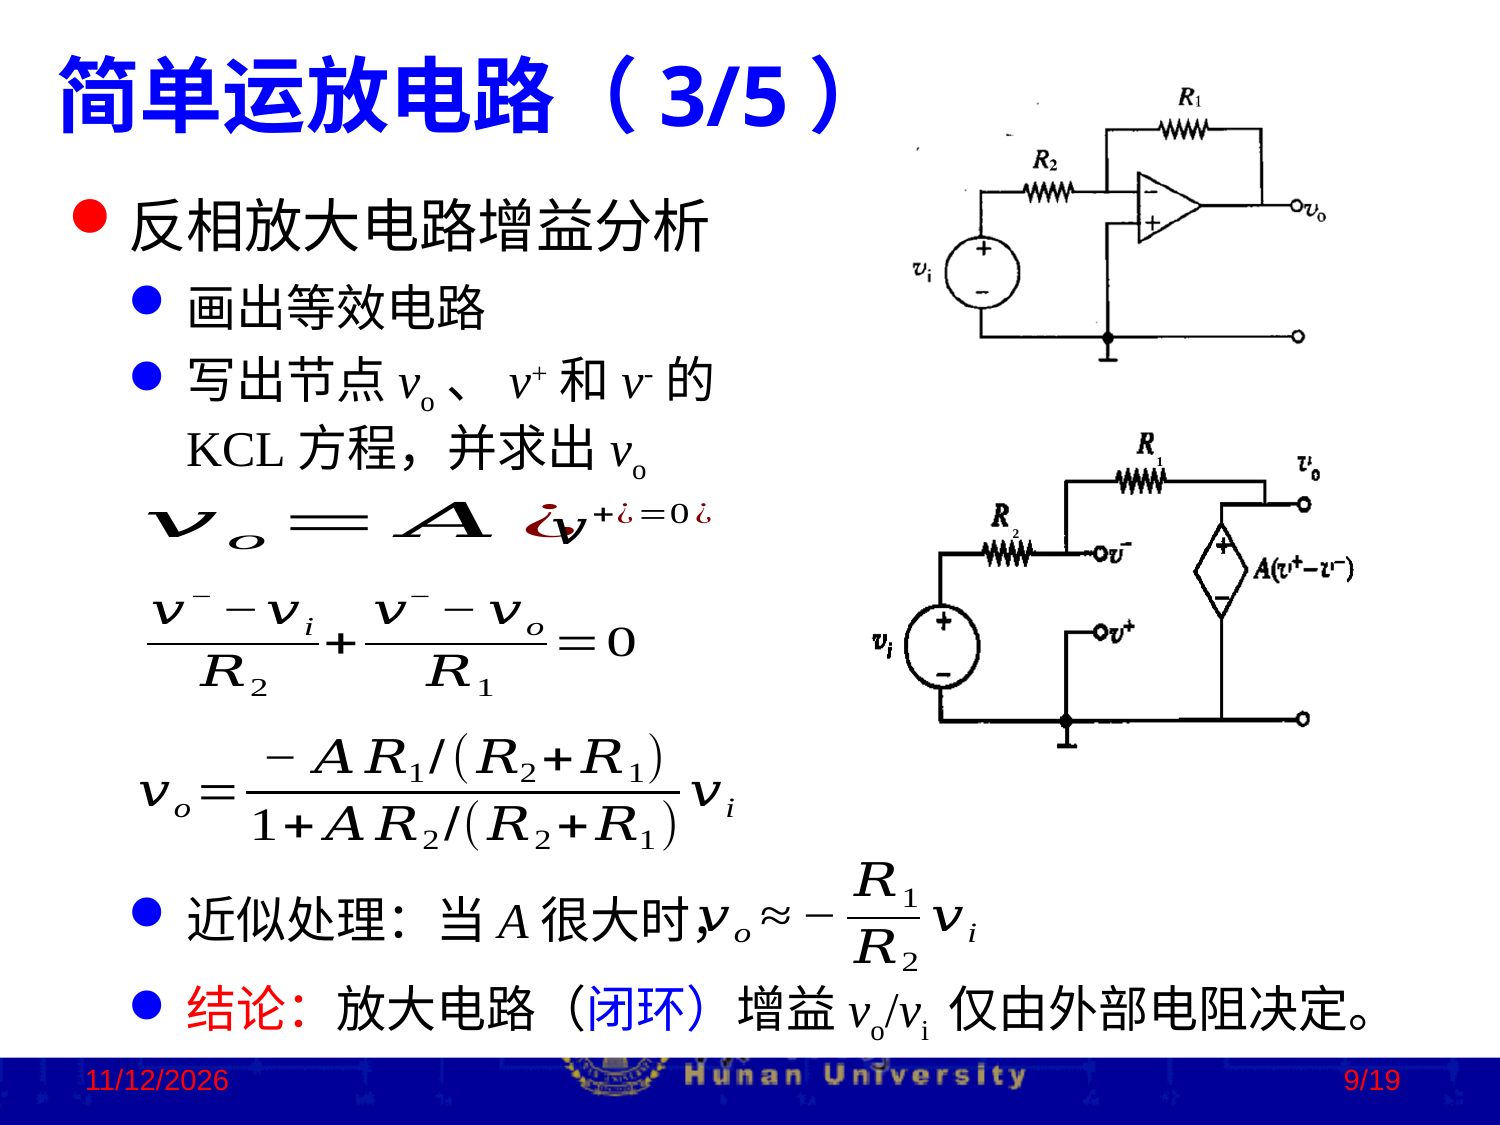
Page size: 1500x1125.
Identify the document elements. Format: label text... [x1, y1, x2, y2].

slide_number 9/19 [1103, 1028, 1416, 1104]
text_box 反相放大电路增益分析 [53, 181, 902, 267]
text_box 简单运放电路（3/5） [41, 35, 1467, 151]
picture [908, 79, 1330, 364]
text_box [414, 422, 1363, 760]
picture [0, 1058, 1500, 1125]
text_box 画出等效电路 [54, 269, 902, 345]
text_box 结论：放大电路（闭环）增益vo/vi 仅由外部电阻决定。 [53, 970, 1393, 1054]
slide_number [69, 1028, 383, 1104]
text_box 写出节点vo、v+和v-的KCL方程，并求出vo [53, 341, 819, 493]
text_box 近似处理：当A很大时， [53, 881, 1467, 956]
